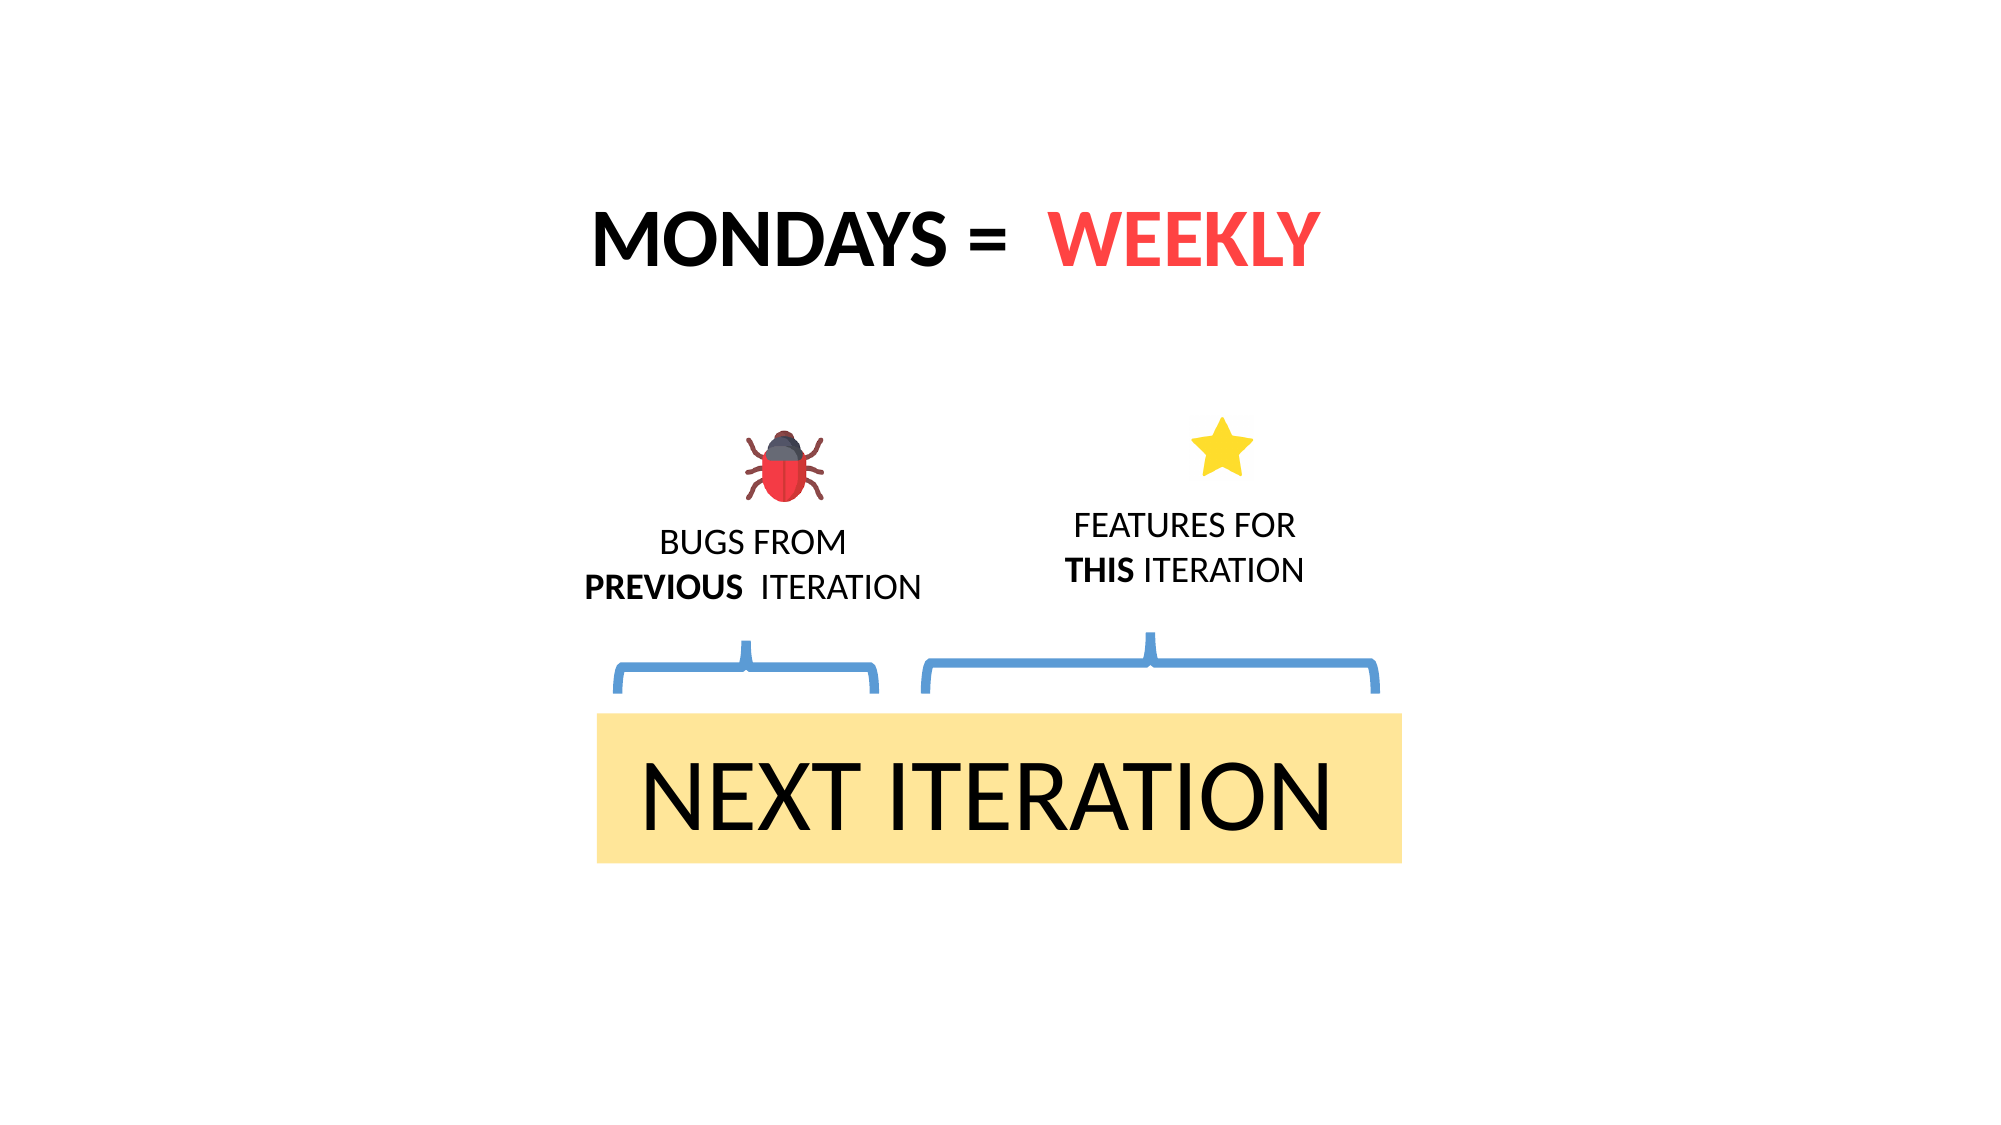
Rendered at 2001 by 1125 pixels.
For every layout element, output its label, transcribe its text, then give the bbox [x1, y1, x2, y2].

text_box MONDAYS = WEEKLY [575, 175, 1336, 291]
text_box [617, 640, 875, 694]
text_box NEXT ITERATION [596, 712, 1403, 864]
text_box FEATURES FOR THIS ITERATION [1049, 492, 1329, 598]
picture [1189, 415, 1254, 481]
text_box [924, 632, 1376, 694]
picture [745, 427, 824, 505]
text_box BUGS FROM PREVIOUS ITERATION [569, 509, 938, 615]
